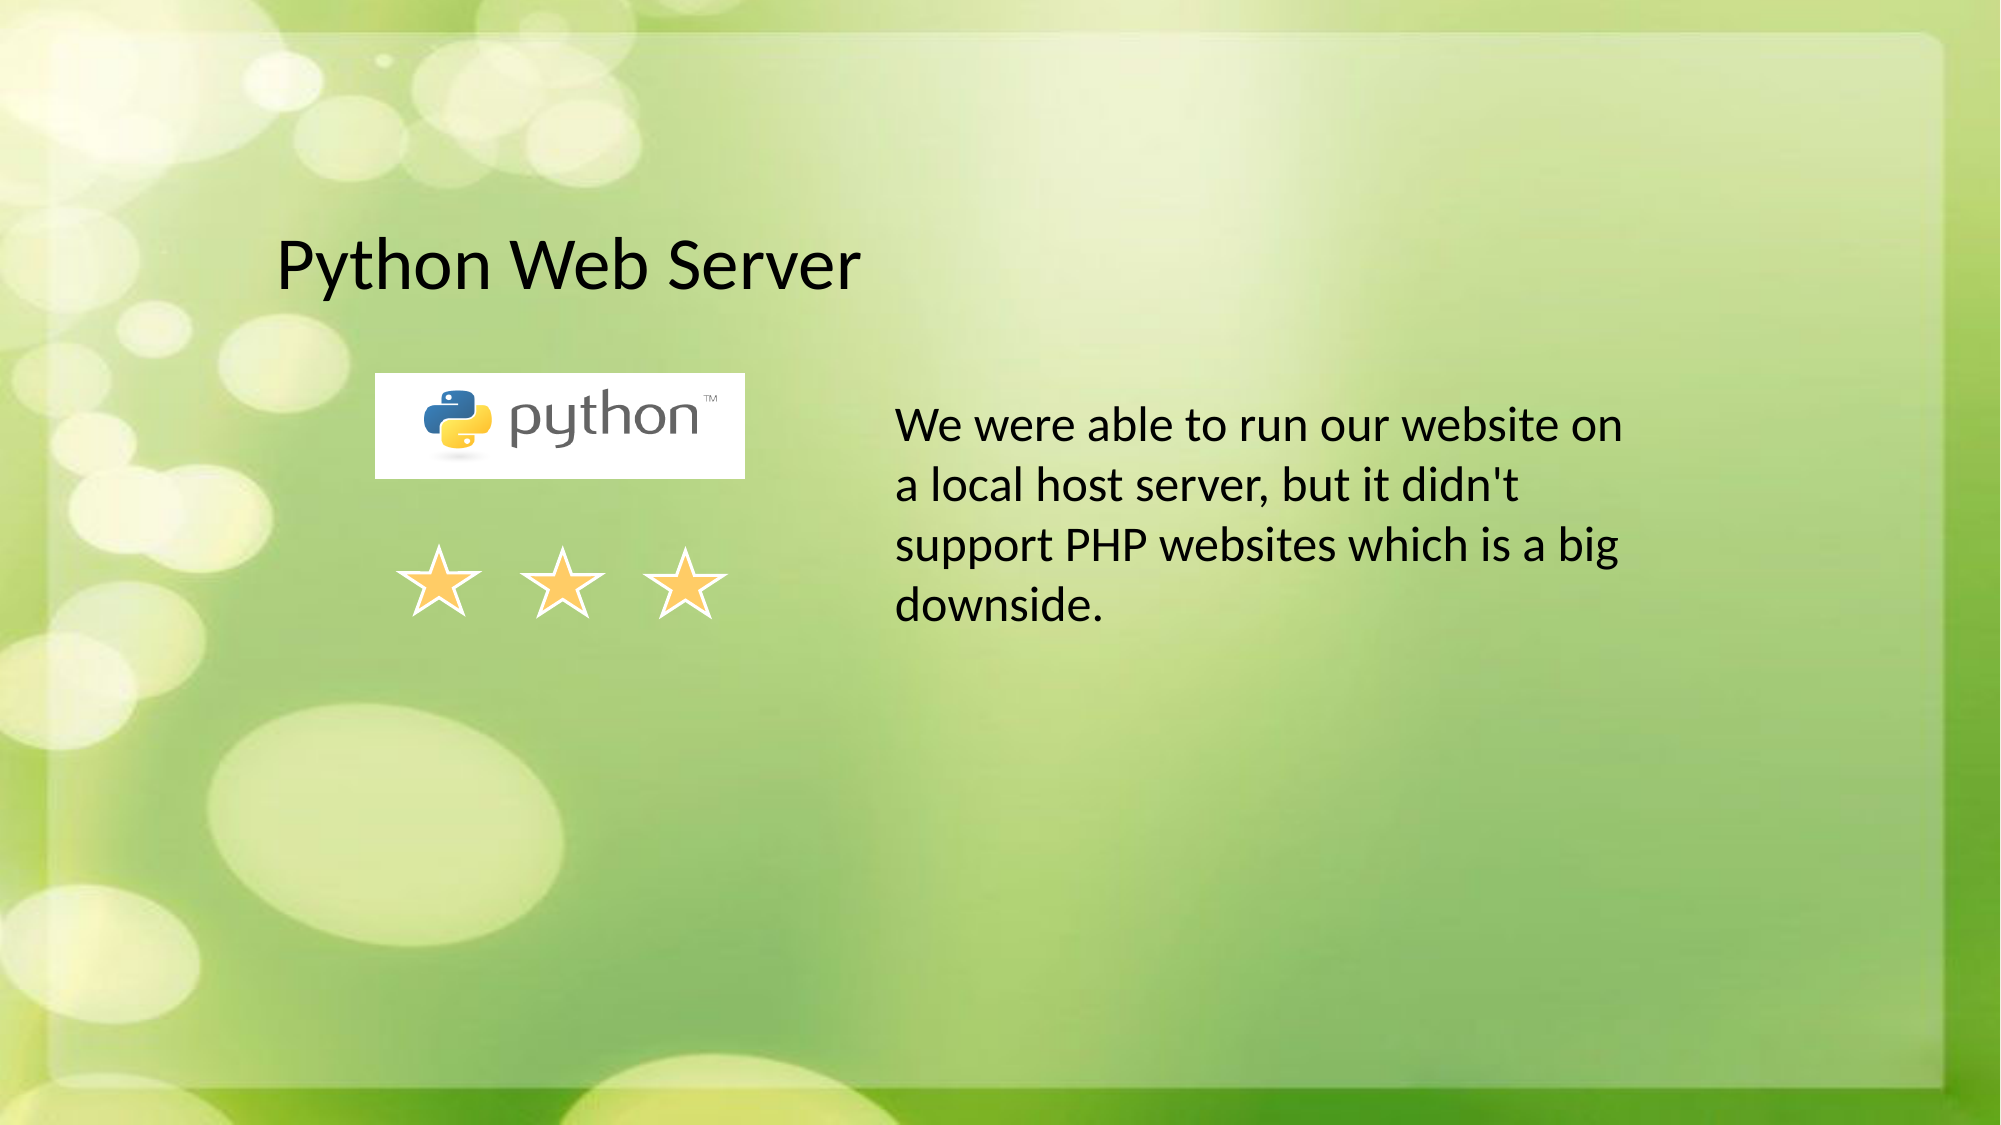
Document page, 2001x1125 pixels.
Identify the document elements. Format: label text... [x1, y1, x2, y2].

text_box [395, 543, 483, 617]
text_box We were able to run our website on a local host server, but it didn't support PHP websites which is a big downside. [880, 384, 1656, 639]
text_box [519, 545, 606, 619]
text_box Python Web Server [261, 206, 900, 312]
text_box [642, 546, 729, 620]
picture [0, 0, 2001, 1125]
